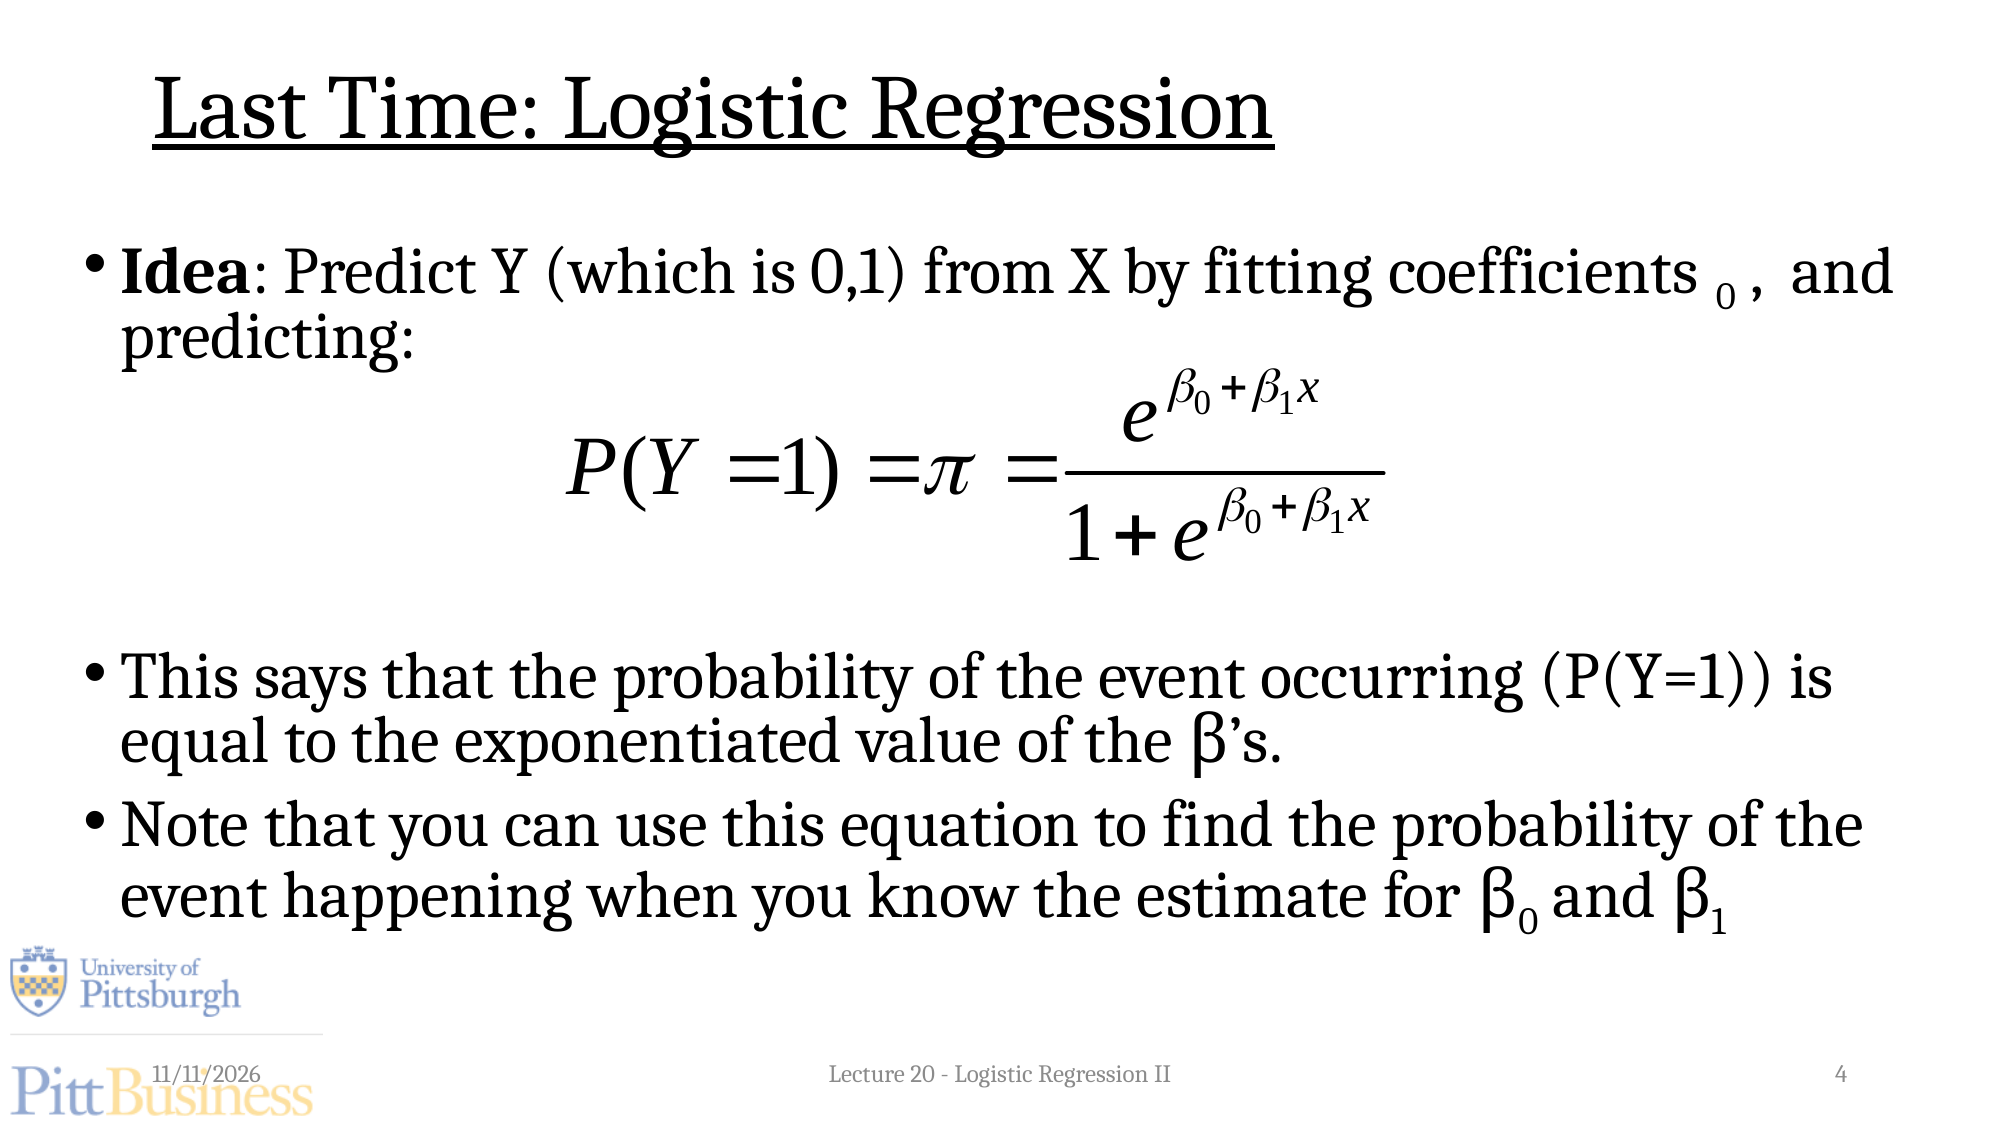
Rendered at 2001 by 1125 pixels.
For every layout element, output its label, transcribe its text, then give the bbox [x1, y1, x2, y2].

title Last Time: Logistic Regression [137, 0, 1863, 218]
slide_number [137, 1042, 588, 1103]
footer Lecture 20 - Logistic Regression II [662, 1042, 1338, 1103]
slide_number 4 [1412, 1042, 1863, 1103]
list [550, 346, 1401, 579]
